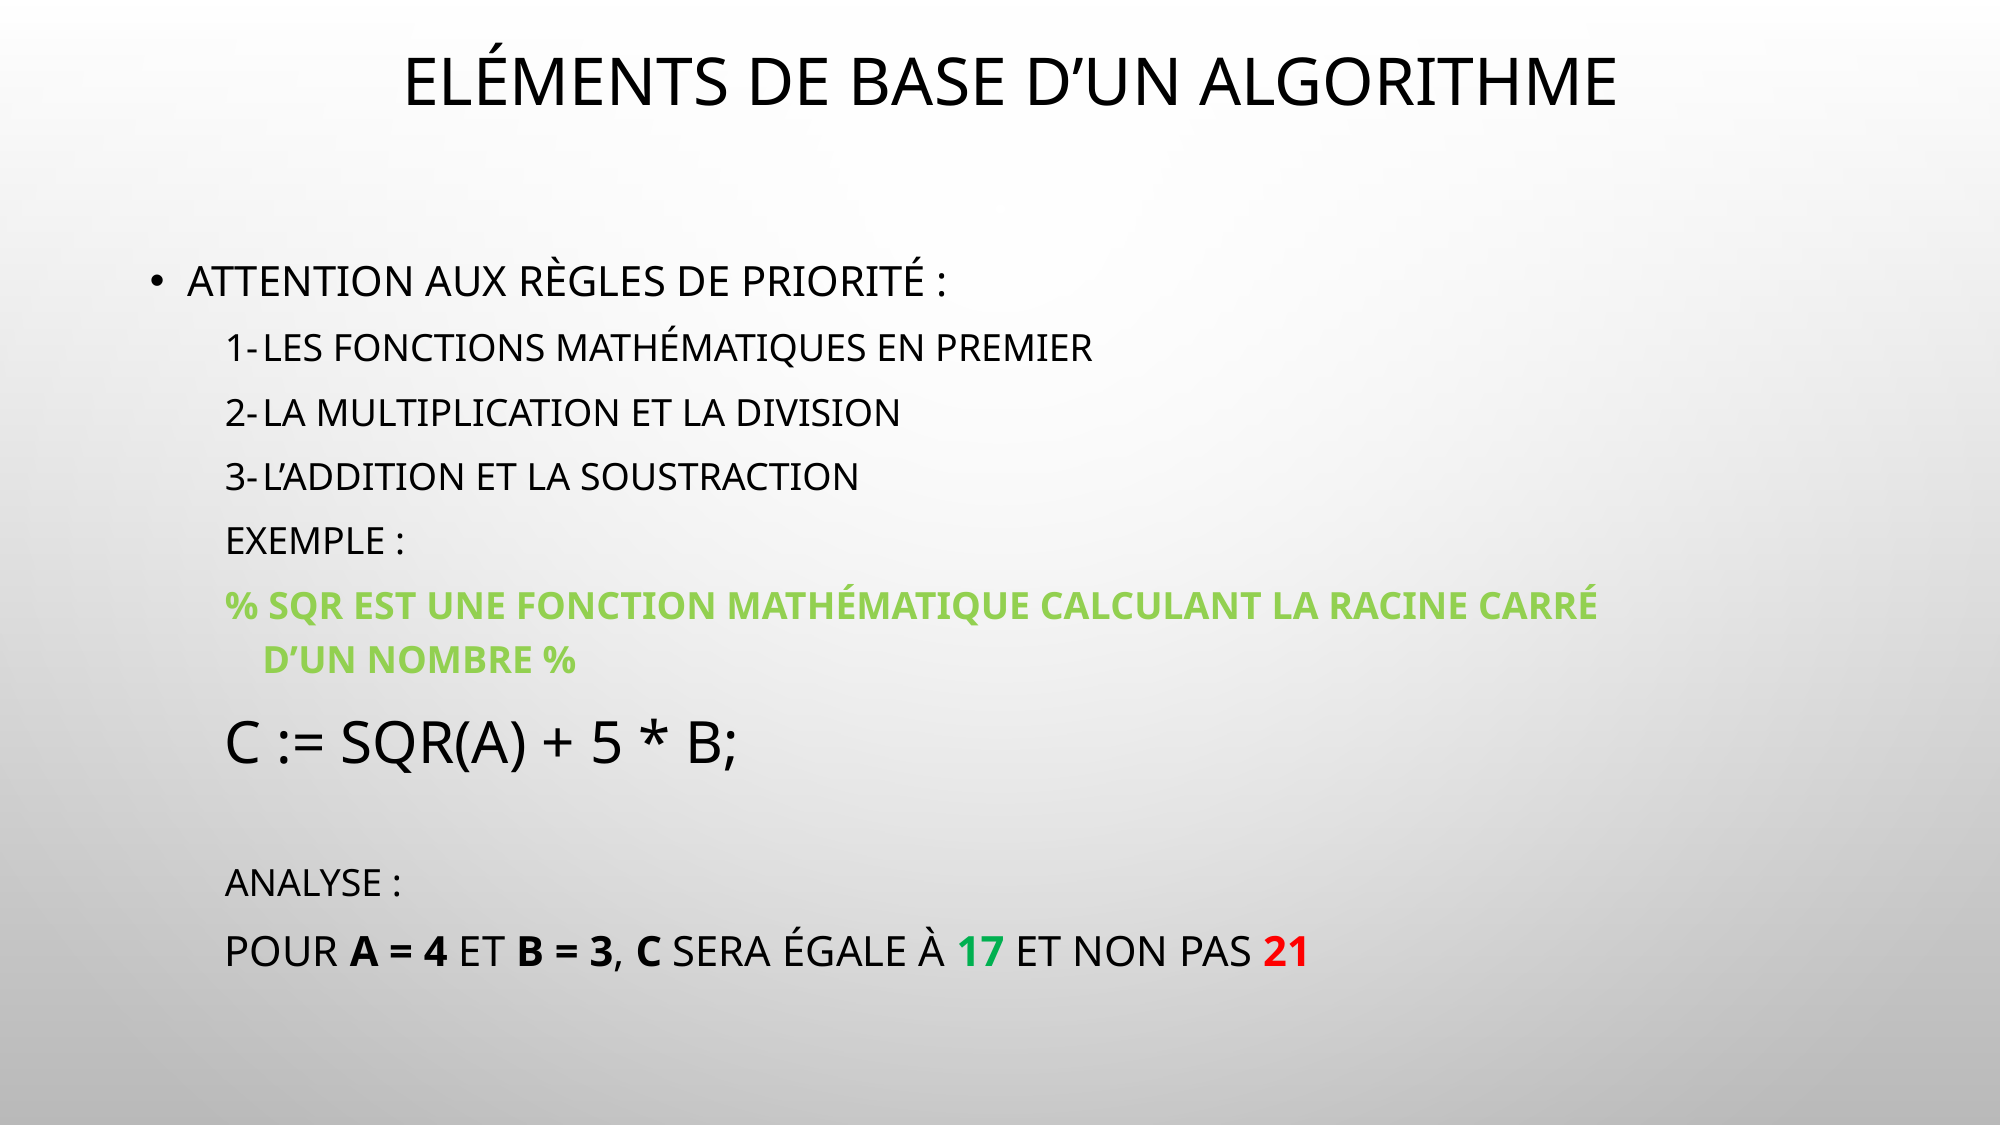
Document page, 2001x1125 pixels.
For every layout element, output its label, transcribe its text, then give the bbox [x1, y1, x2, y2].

title Eléments de base d’un algorithme [373, 7, 1649, 162]
list Attention aux règles de priorité : 1- Les fonctions mathématiques en premier 2- La multiplication et la division 3- L’addition et la soustraction Exemple : % sqr est une fonction mathématique calculant la racine carré d’un nombre % c := sqr(a) + 5 * b; Analyse : Pour a = 4 et b = 3, c sera égale à 17 et non pas 21 [134, 237, 1675, 988]
picture [0, 0, 2000, 1125]
